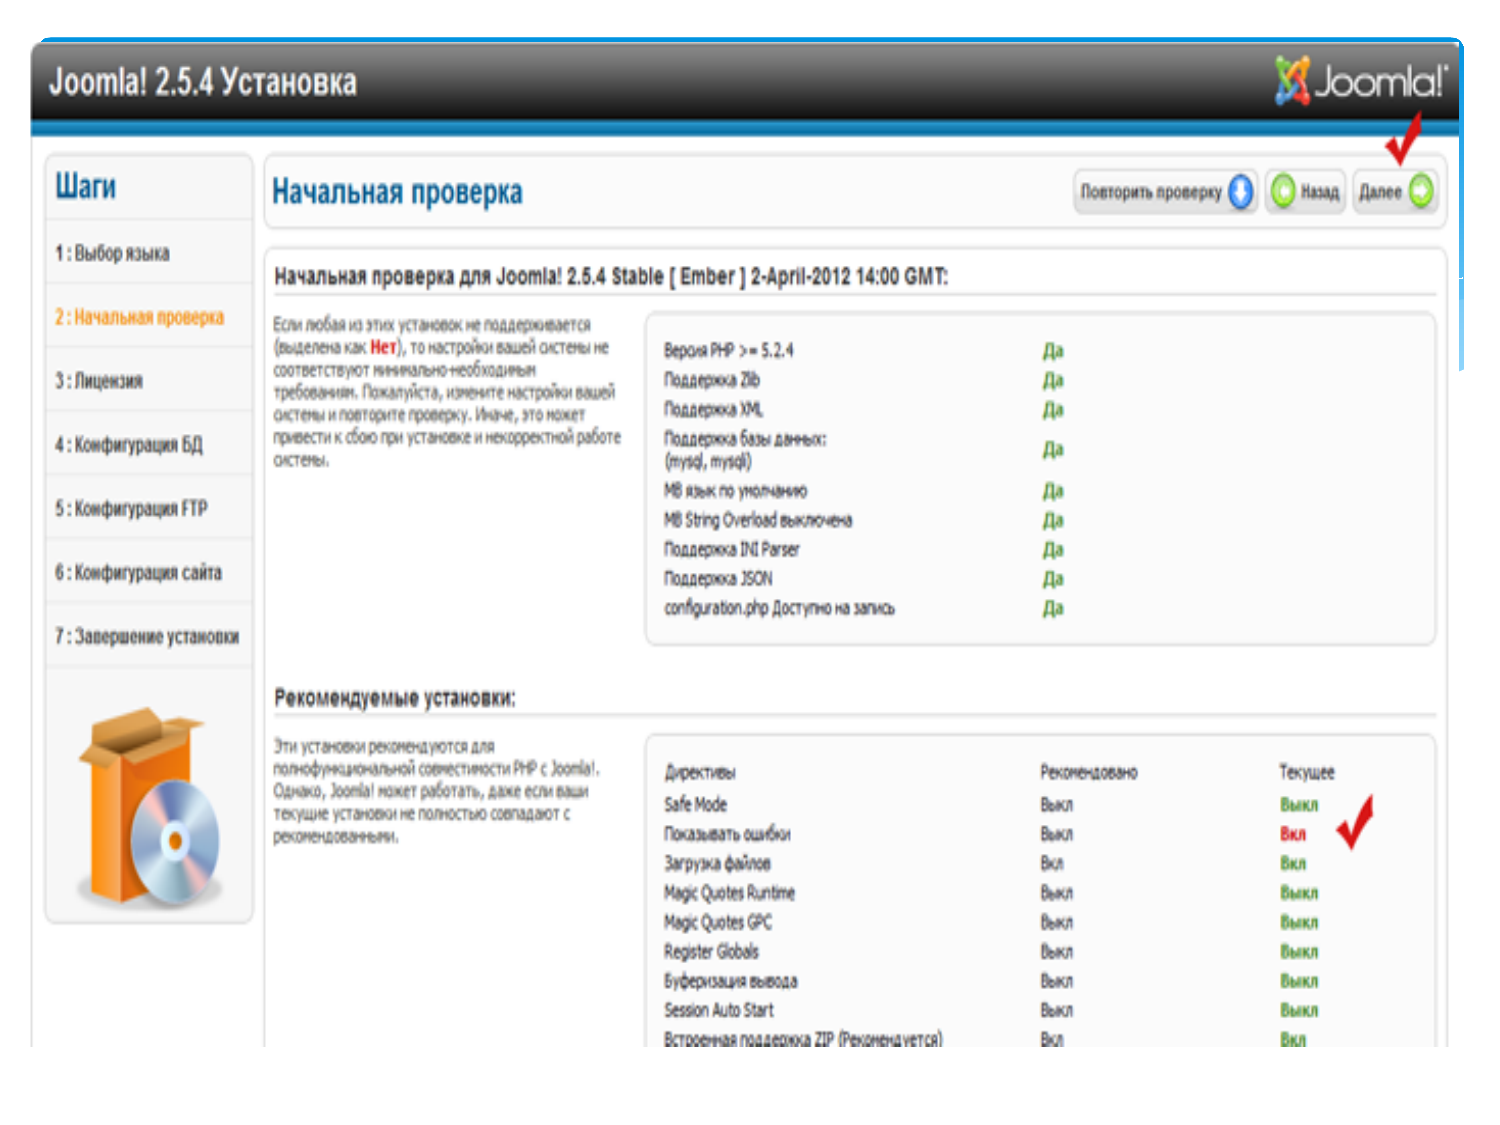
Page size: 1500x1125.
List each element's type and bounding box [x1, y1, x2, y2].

picture [29, 42, 1459, 1047]
